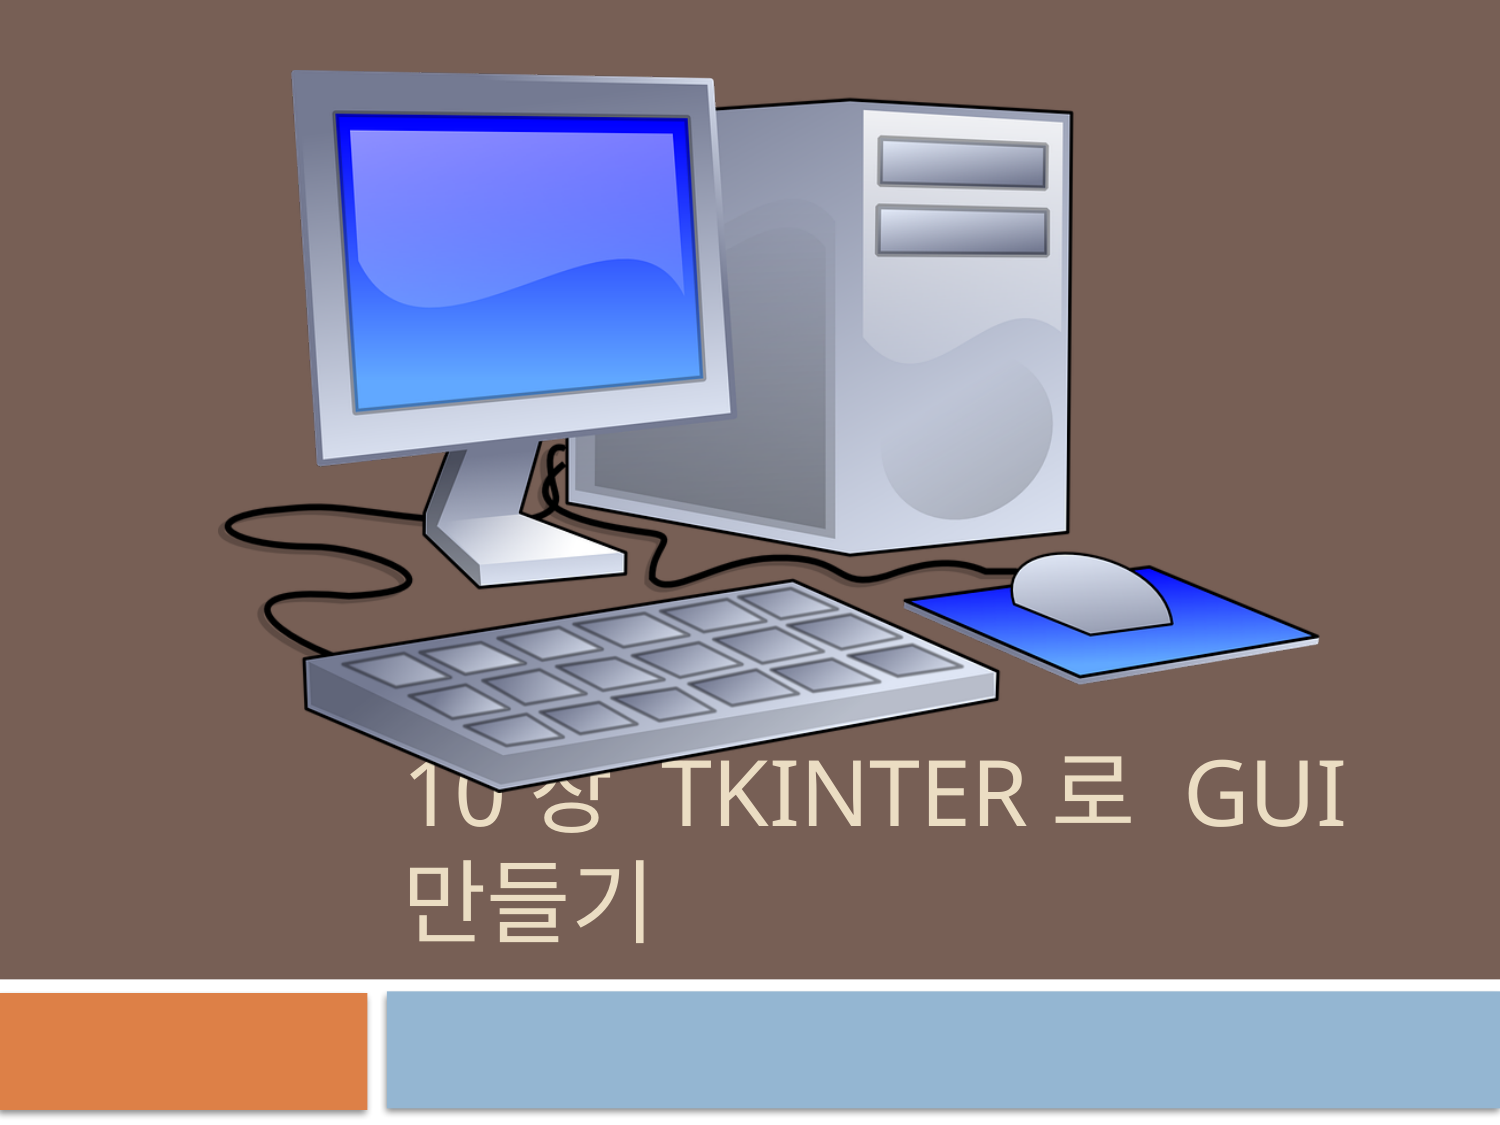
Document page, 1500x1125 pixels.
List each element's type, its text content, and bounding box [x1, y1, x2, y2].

title 10장 tkinter로 GUI 만들기 [387, 662, 1450, 963]
picture [217, 70, 1321, 794]
